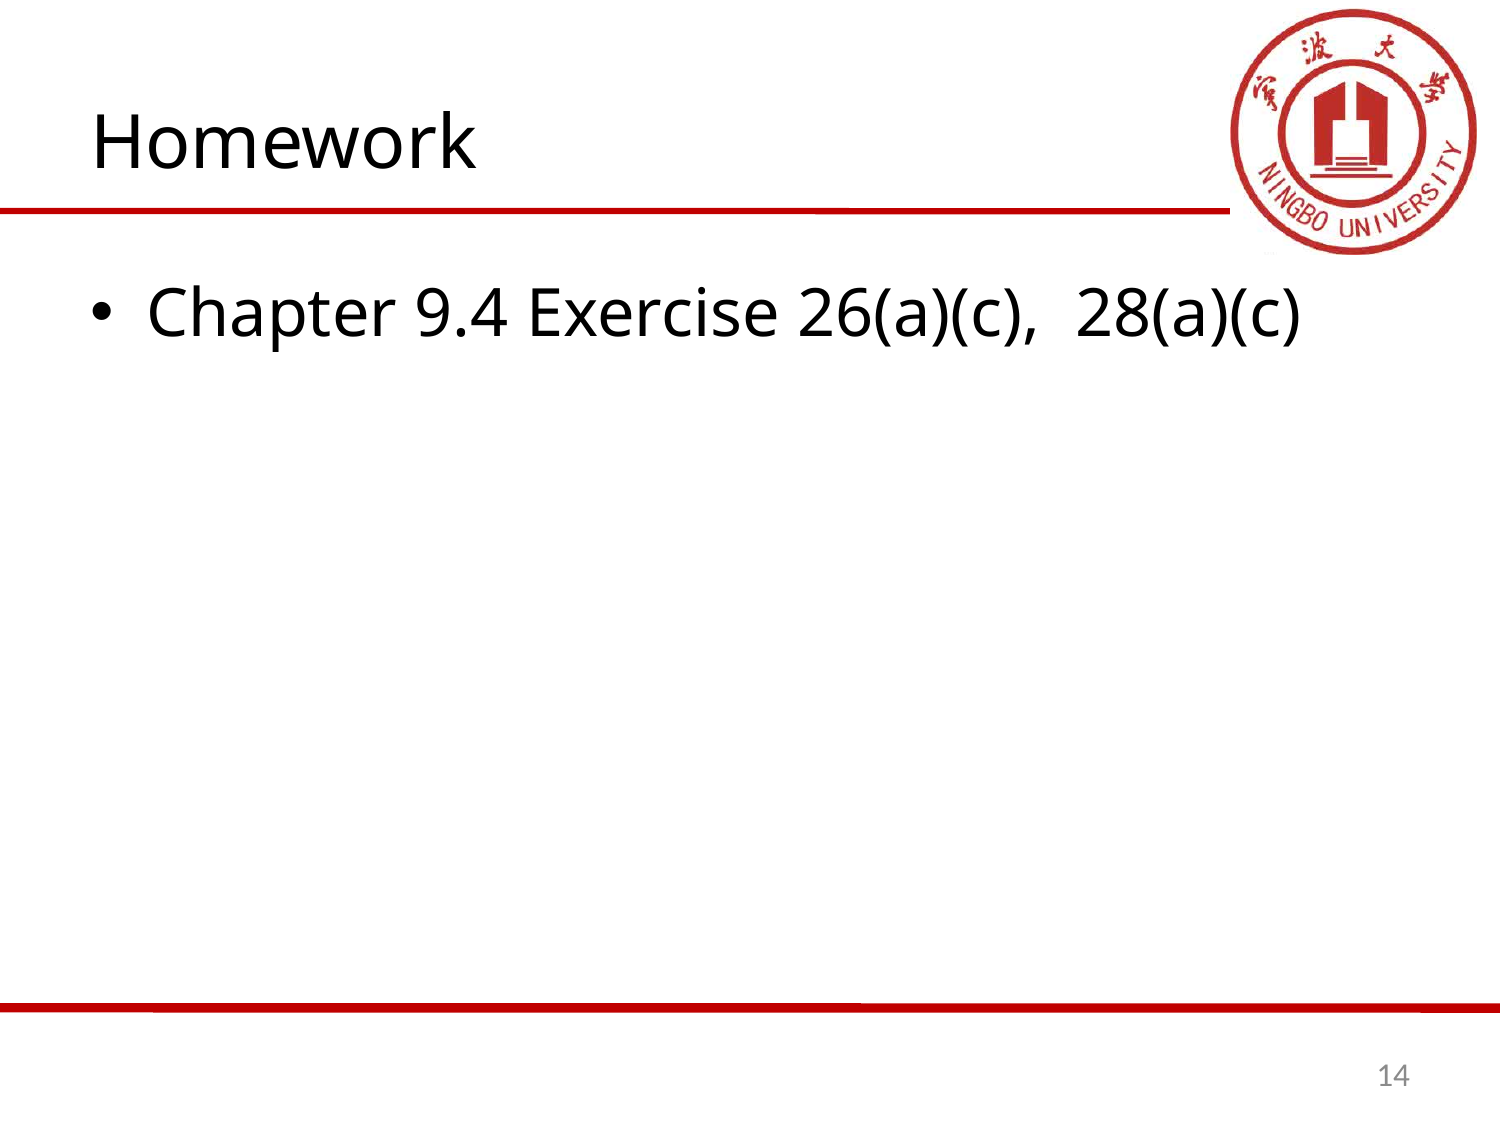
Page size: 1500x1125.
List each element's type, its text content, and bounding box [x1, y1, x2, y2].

title Homework [75, 45, 1425, 233]
list Chapter 9.4 Exercise 26(a)(c), 28(a)(c) [75, 262, 1425, 1005]
slide_number 14 [1074, 1042, 1425, 1103]
picture [1230, 8, 1477, 255]
